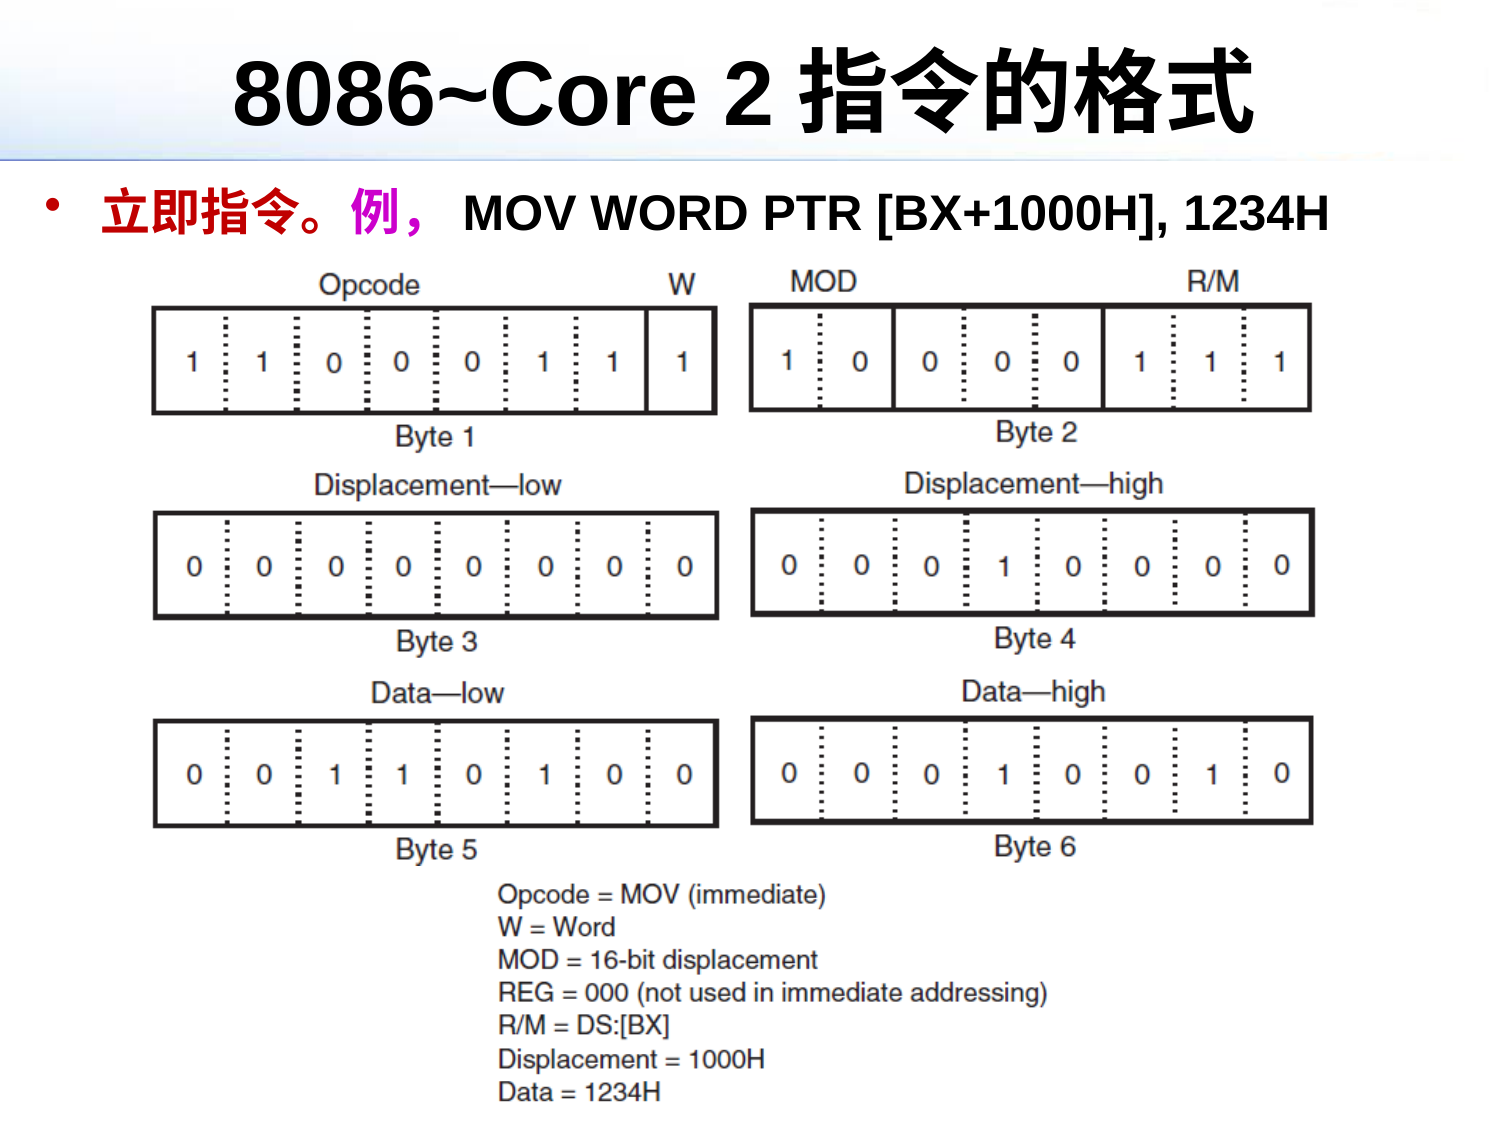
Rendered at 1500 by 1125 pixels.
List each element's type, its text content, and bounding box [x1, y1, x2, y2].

list 立即指令。例，MOV WORD PTR [BX+1000H], 1234H [29, 172, 1471, 256]
picture [0, 0, 1500, 161]
picture [494, 881, 1058, 1107]
picture [147, 266, 1320, 866]
title 8086~Core 2指令的格式 [29, 31, 1459, 147]
